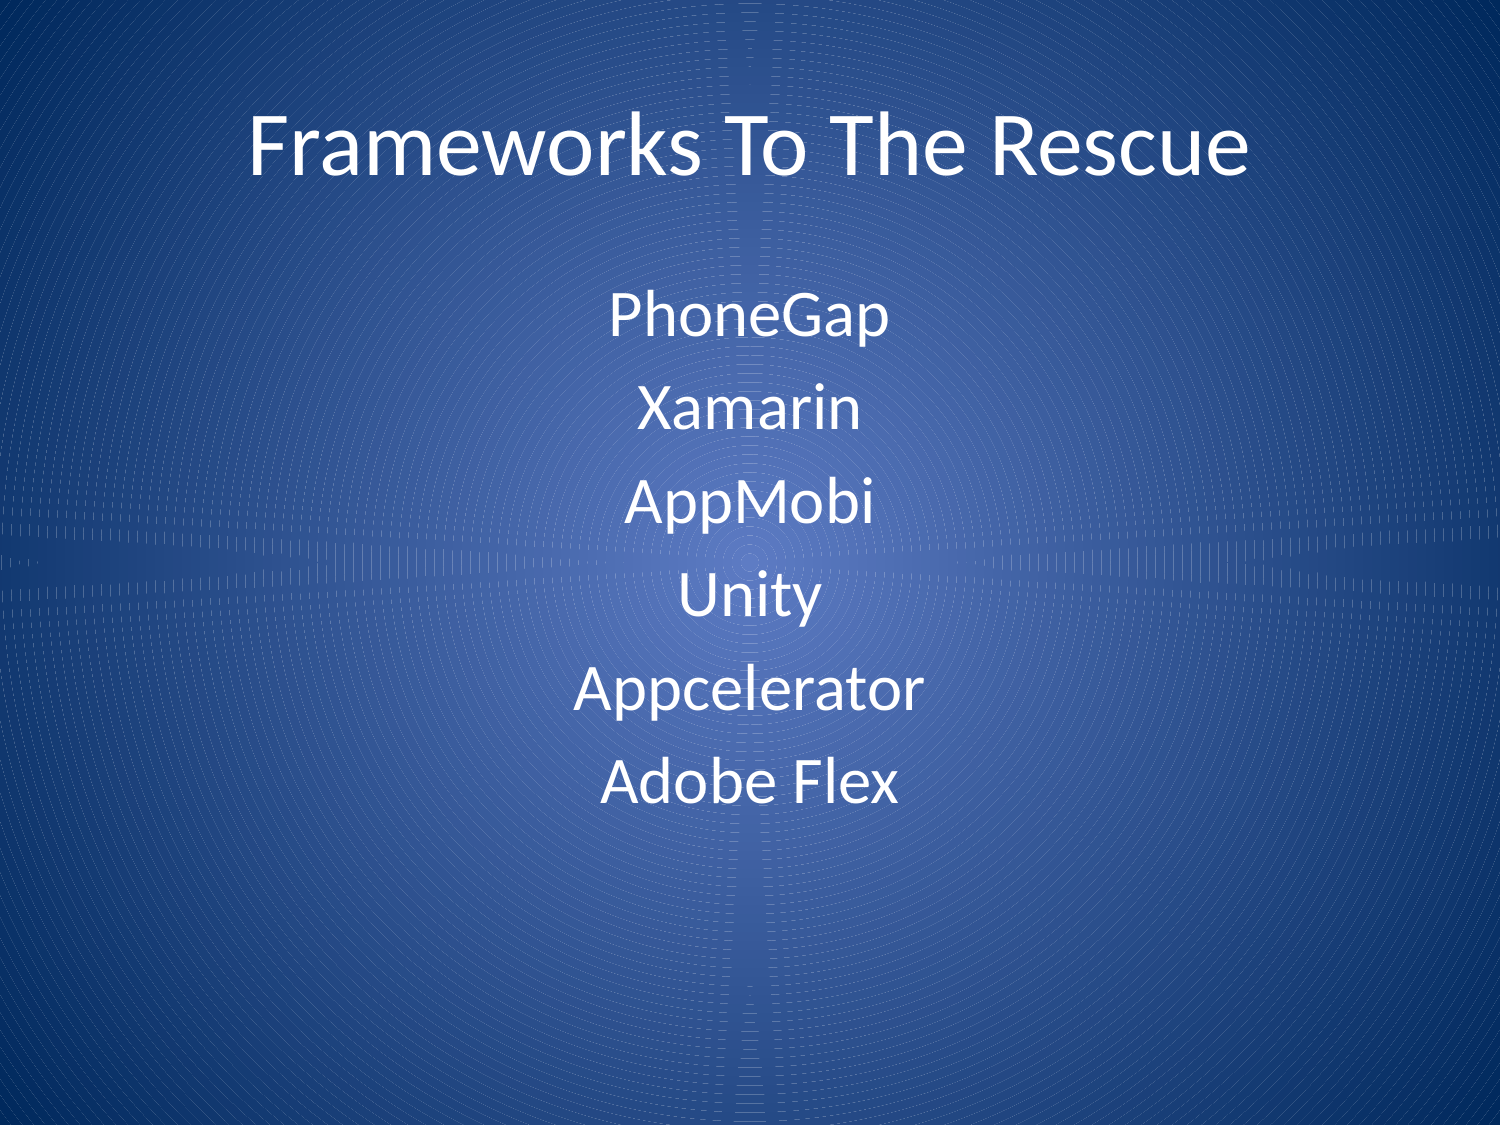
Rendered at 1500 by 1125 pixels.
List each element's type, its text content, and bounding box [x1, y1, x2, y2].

list PhoneGap Xamarin AppMobi Unity Appcelerator Adobe Flex [75, 262, 1425, 1005]
title Frameworks To The Rescue [75, 45, 1425, 233]
